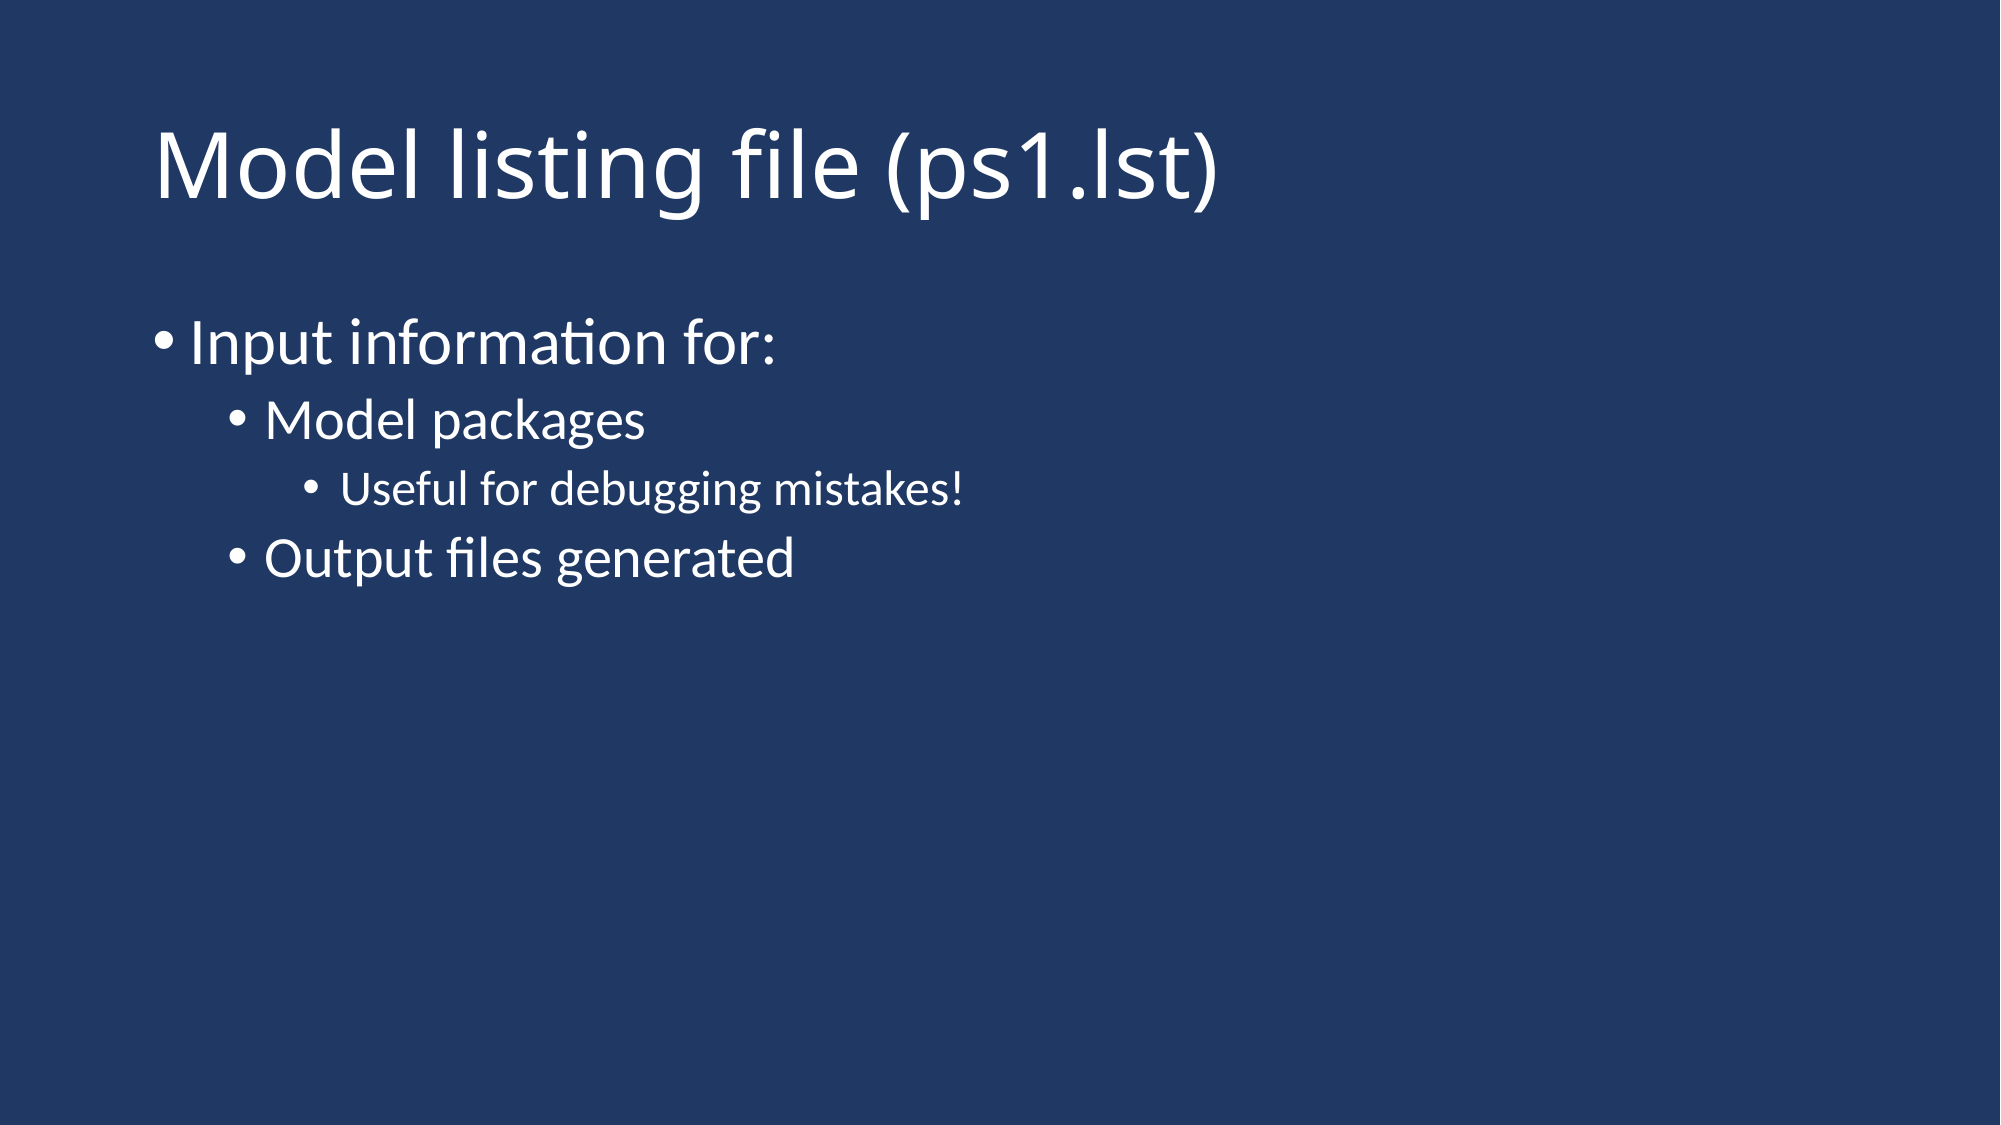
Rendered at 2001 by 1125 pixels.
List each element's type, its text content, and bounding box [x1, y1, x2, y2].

title Model listing file (ps1.lst) [137, 59, 1863, 278]
list Input information for: Model packages Useful for debugging mistakes! Output files generated [137, 299, 1863, 1014]
